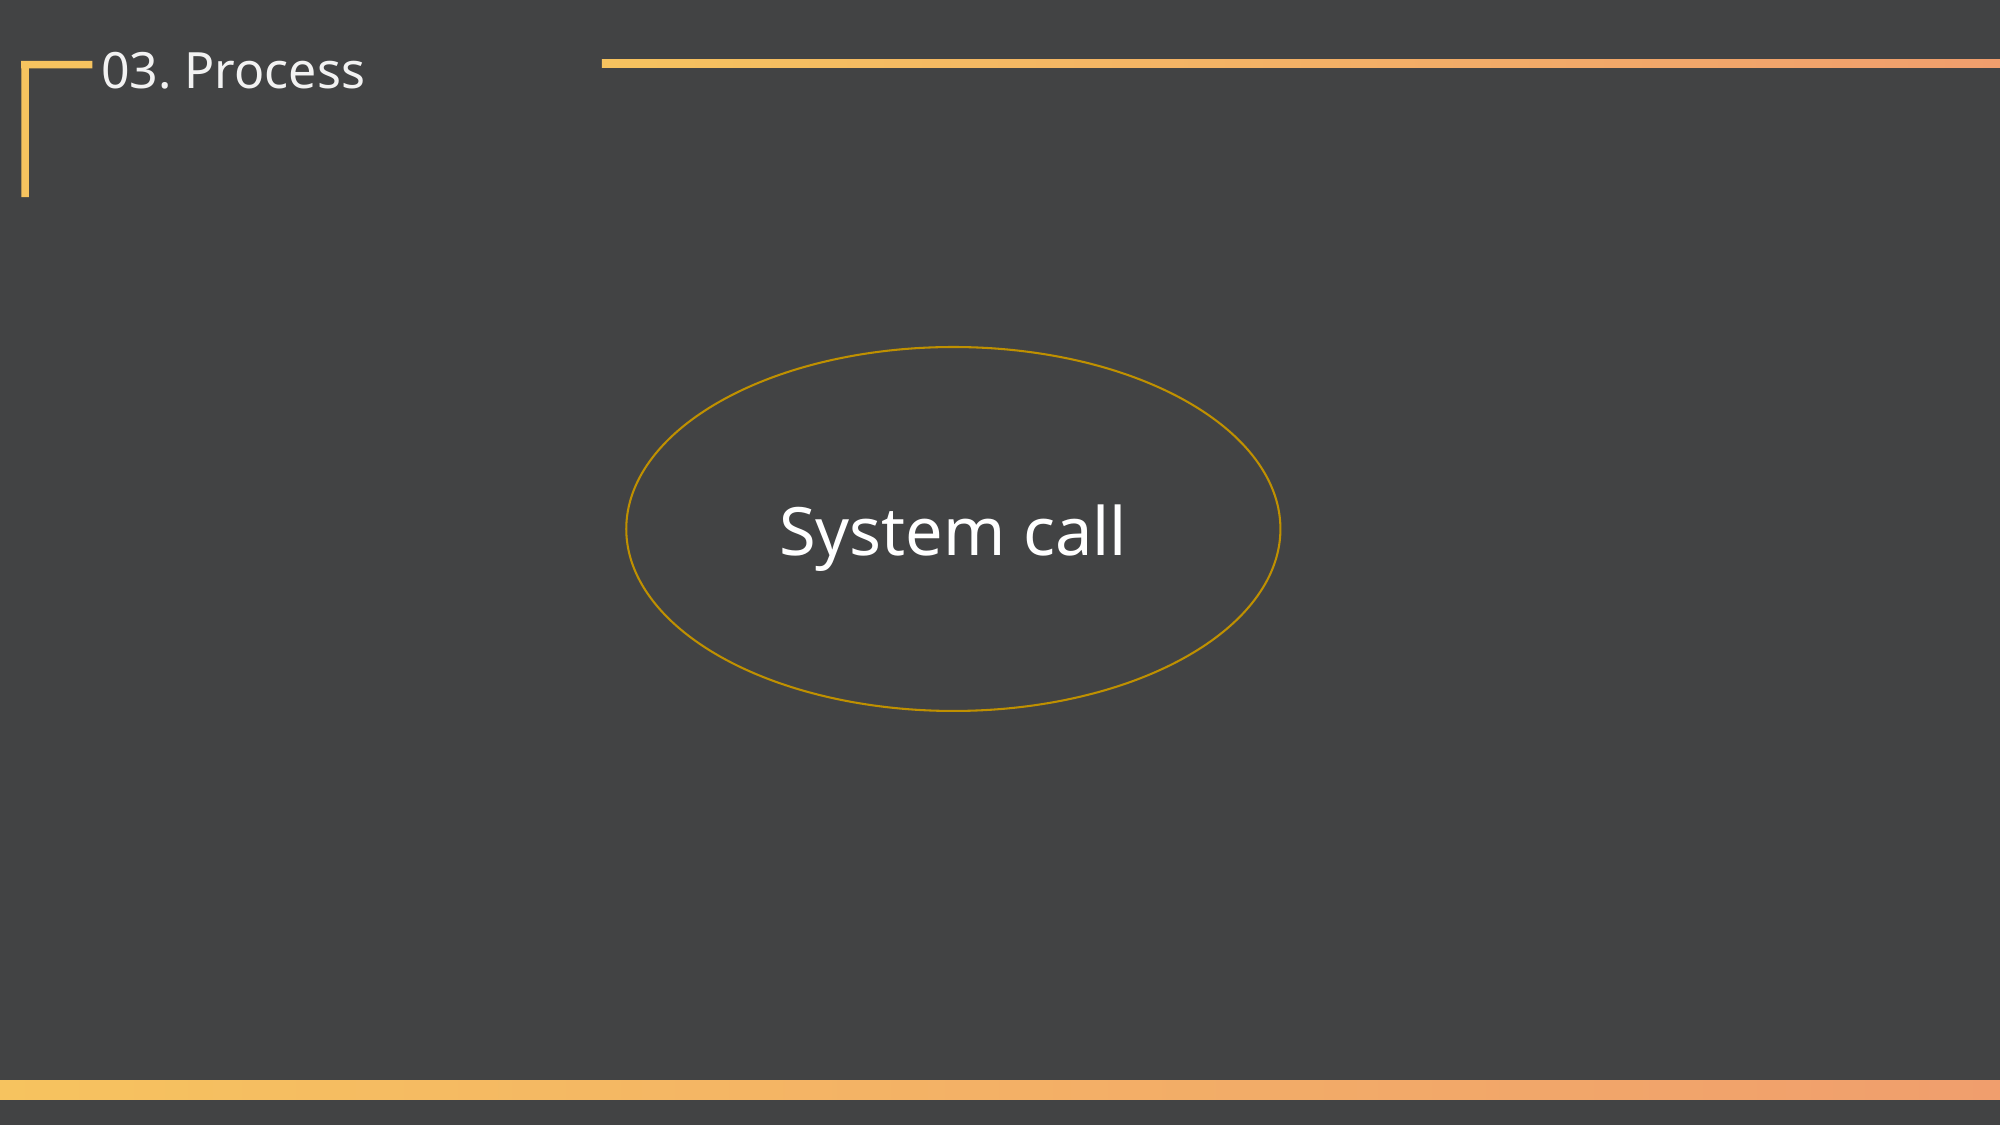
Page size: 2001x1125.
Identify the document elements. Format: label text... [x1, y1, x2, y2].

text_box [627, 59, 2000, 68]
text_box 03. Process [86, 30, 627, 106]
text_box [0, 1079, 2000, 1101]
text_box [20, 60, 30, 198]
text_box System call [625, 345, 1282, 712]
text_box [30, 60, 94, 69]
